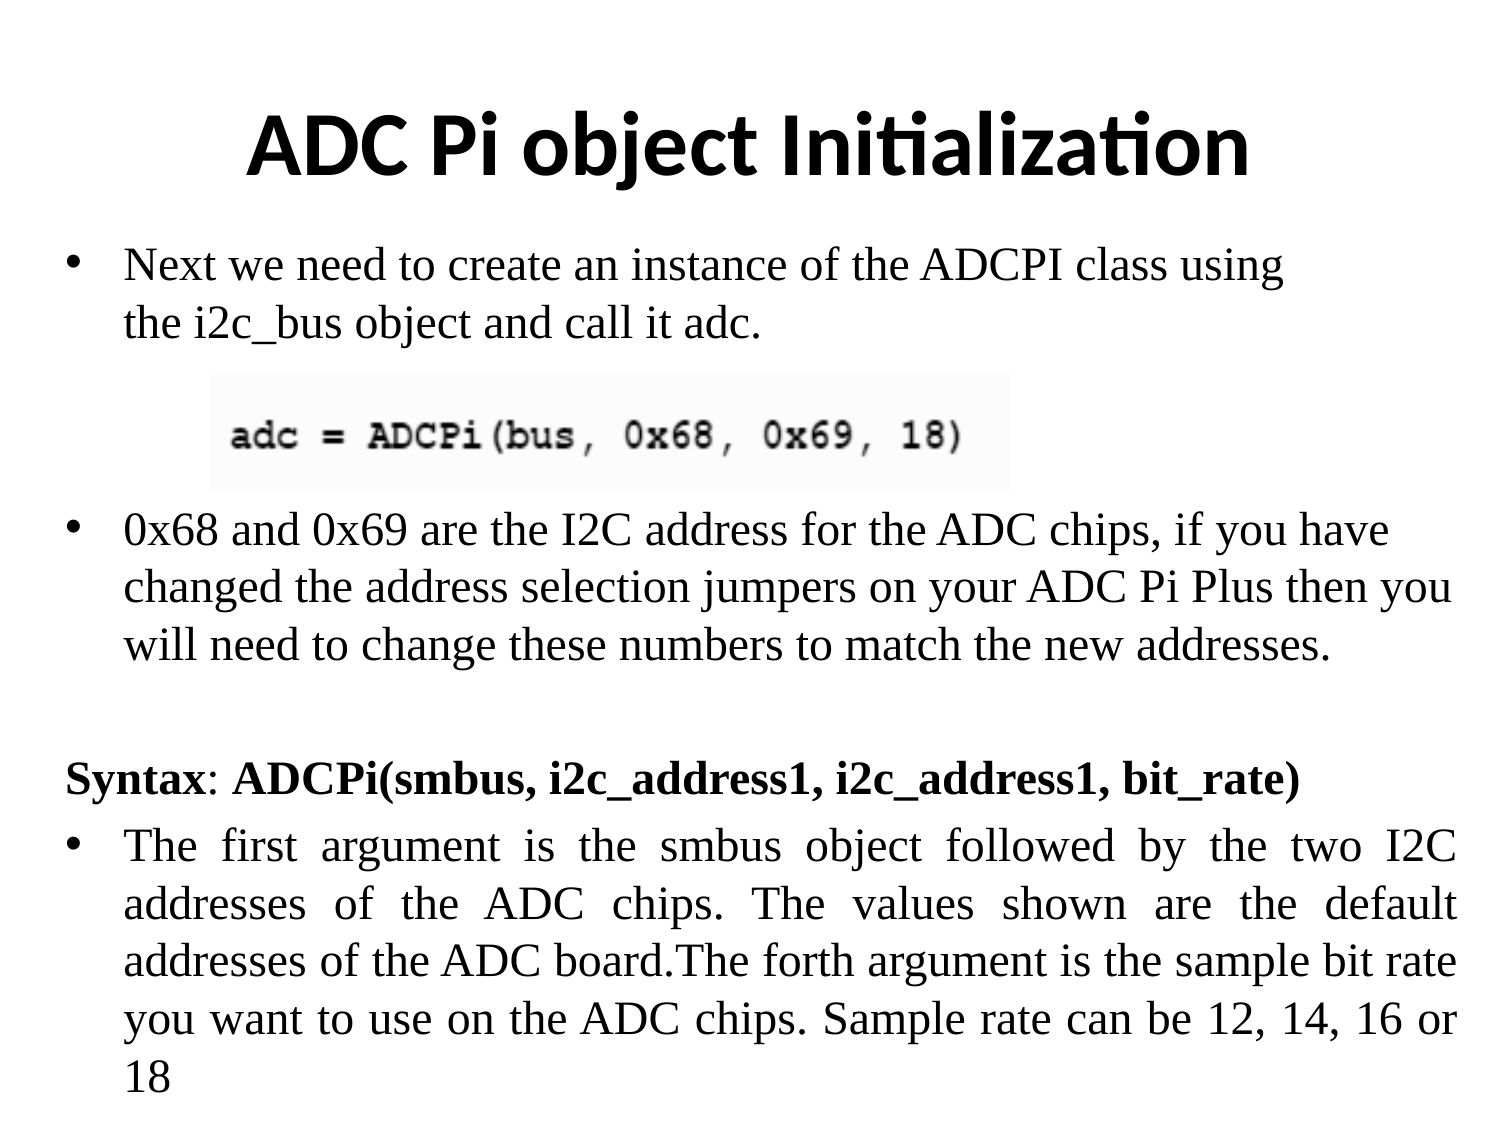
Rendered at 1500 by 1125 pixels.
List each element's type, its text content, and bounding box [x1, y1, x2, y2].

title ADC Pi object Initialization [75, 45, 1425, 224]
picture [210, 374, 1011, 492]
list Next we need to create an instance of the ADCPI class using the i2c_bus object and call it adc. 0x68 and 0x69 are the I2C address for the ADC chips, if you have changed the address selection jumpers on your ADC Pi Plus then you will need to change these numbers to match the new addresses. Syntax: ADCPi(smbus, i2c_address1, i2c_address1, bit_rate) The first argument is the smbus object followed by the two I2C addresses of the ADC chips. The values shown are the default addresses of the ADC board.The forth argument is the sample bit rate you want to use on the ADC chips. Sample rate can be 12, 14, 16 or 18 [50, 224, 1475, 1121]
